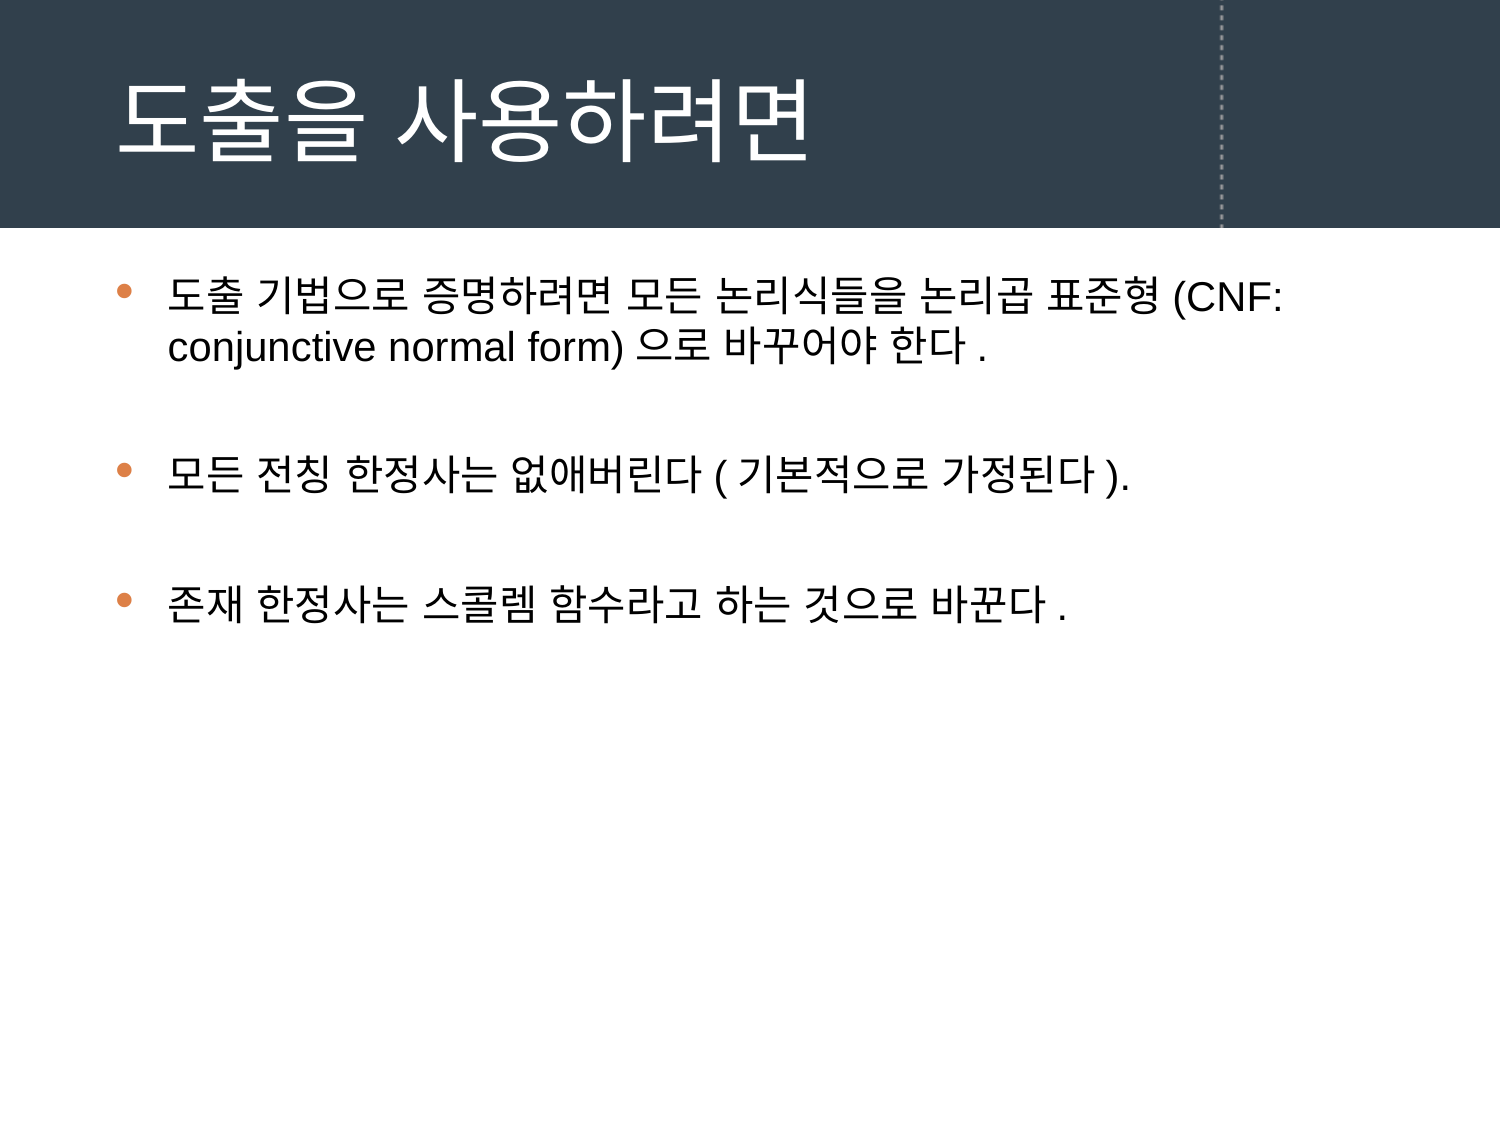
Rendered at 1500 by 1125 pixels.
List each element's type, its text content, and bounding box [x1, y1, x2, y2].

title 도출을 사용하려면 [100, 37, 1438, 200]
list 도출 기법으로 증명하려면 모든 논리식들을 논리곱 표준형(CNF: conjunctive normal form)으로 바꾸어야 한다. 모든 전칭 한정사는 없애버린다(기본적으로 가정된다). 존재 한정사는 스콜렘 함수라고 하는 것으로 바꾼다. [100, 262, 1438, 1000]
picture [0, 0, 1500, 228]
